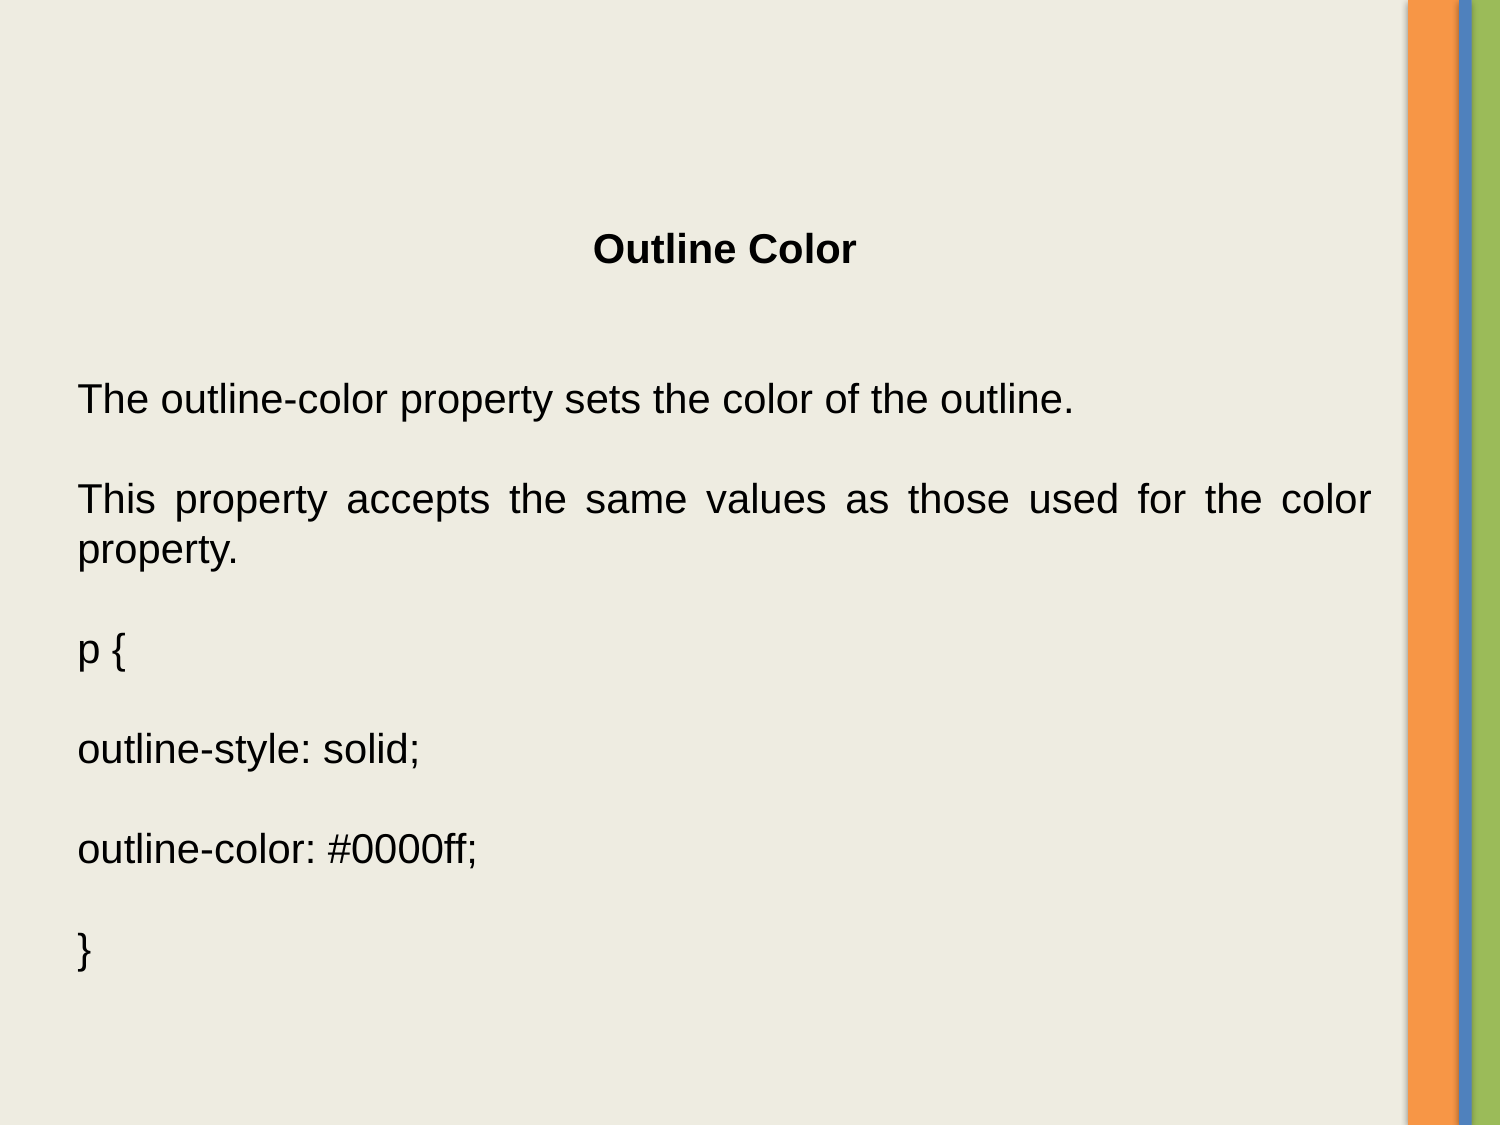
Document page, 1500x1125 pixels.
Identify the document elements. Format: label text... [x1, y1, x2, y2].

text_box Outline Color The outline-color property sets the color of the outline. This property accepts the same values as those used for the color property. p { outline-style: solid; outline-color: #0000ff; } [62, 214, 1388, 980]
